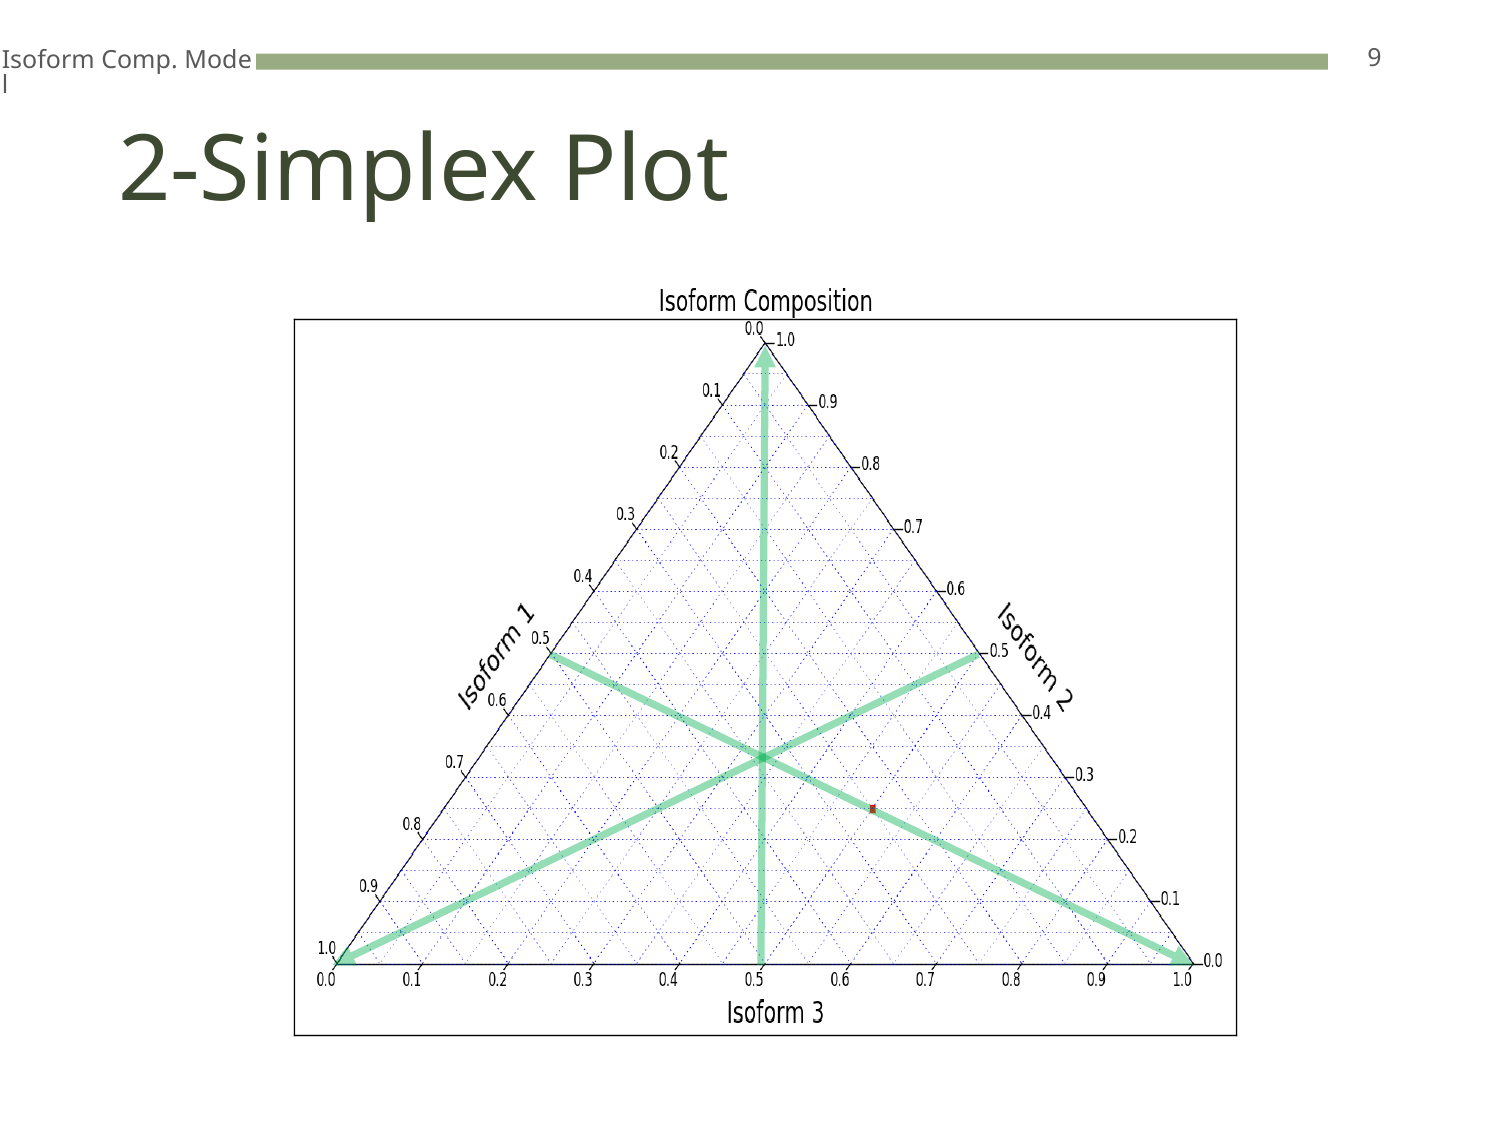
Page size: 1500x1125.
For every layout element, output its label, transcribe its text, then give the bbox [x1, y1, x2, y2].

picture [142, 230, 1358, 1125]
slide_number 9 [1327, 28, 1397, 89]
title 2-Simplex Plot [103, 61, 1397, 280]
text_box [979, 654, 1194, 966]
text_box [332, 654, 760, 966]
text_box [766, 654, 979, 966]
footer Isoform Comp. Model [0, 31, 272, 91]
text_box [760, 345, 766, 966]
